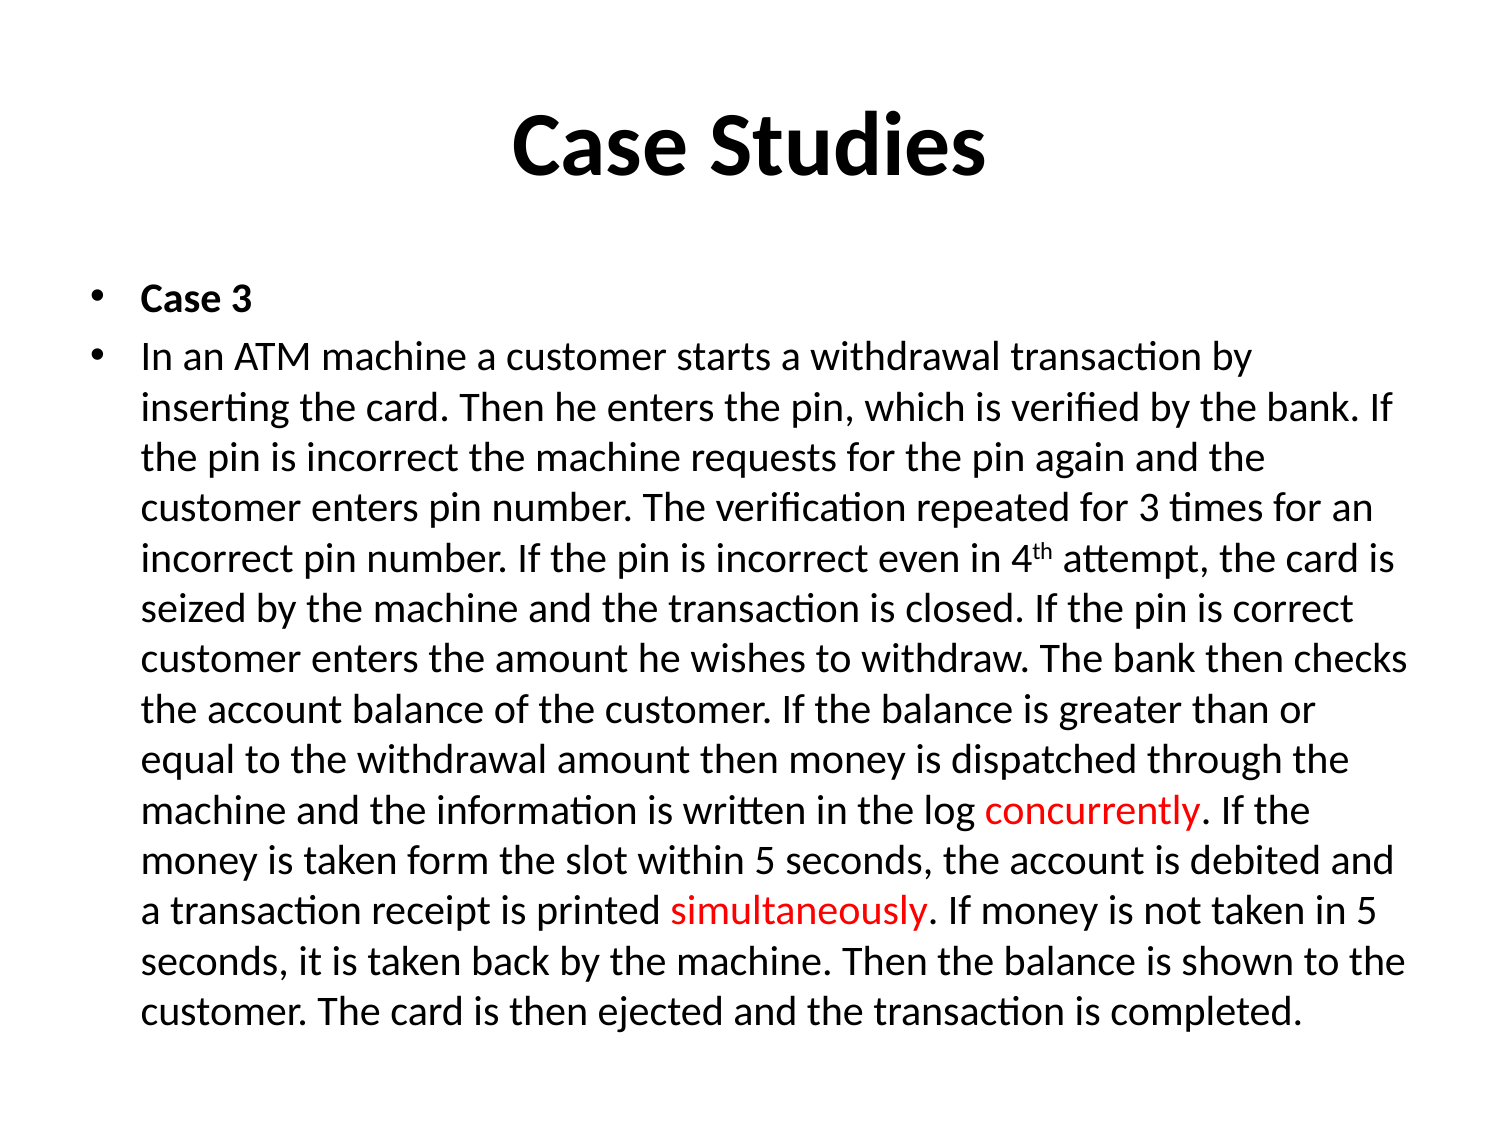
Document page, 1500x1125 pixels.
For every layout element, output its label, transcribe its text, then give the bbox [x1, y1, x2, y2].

title Case Studies [75, 45, 1425, 233]
list Case 3 In an ATM machine a customer starts a withdrawal transaction by inserting the card. Then he enters the pin, which is verified by the bank. If the pin is incorrect the machine requests for the pin again and the customer enters pin number. The verification repeated for 3 times for an incorrect pin number. If the pin is incorrect even in 4th attempt, the card is seized by the machine and the transaction is closed. If the pin is correct customer enters the amount he wishes to withdraw. The bank then checks the account balance of the customer. If the balance is greater than or equal to the withdrawal amount then money is dispatched through the machine and the information is written in the log concurrently. If the money is taken form the slot within 5 seconds, the account is debited and a transaction receipt is printed simultaneously. If money is not taken in 5 seconds, it is taken back by the machine. Then the balance is shown to the customer. The card is then ejected and the transaction is completed. [75, 262, 1425, 1063]
